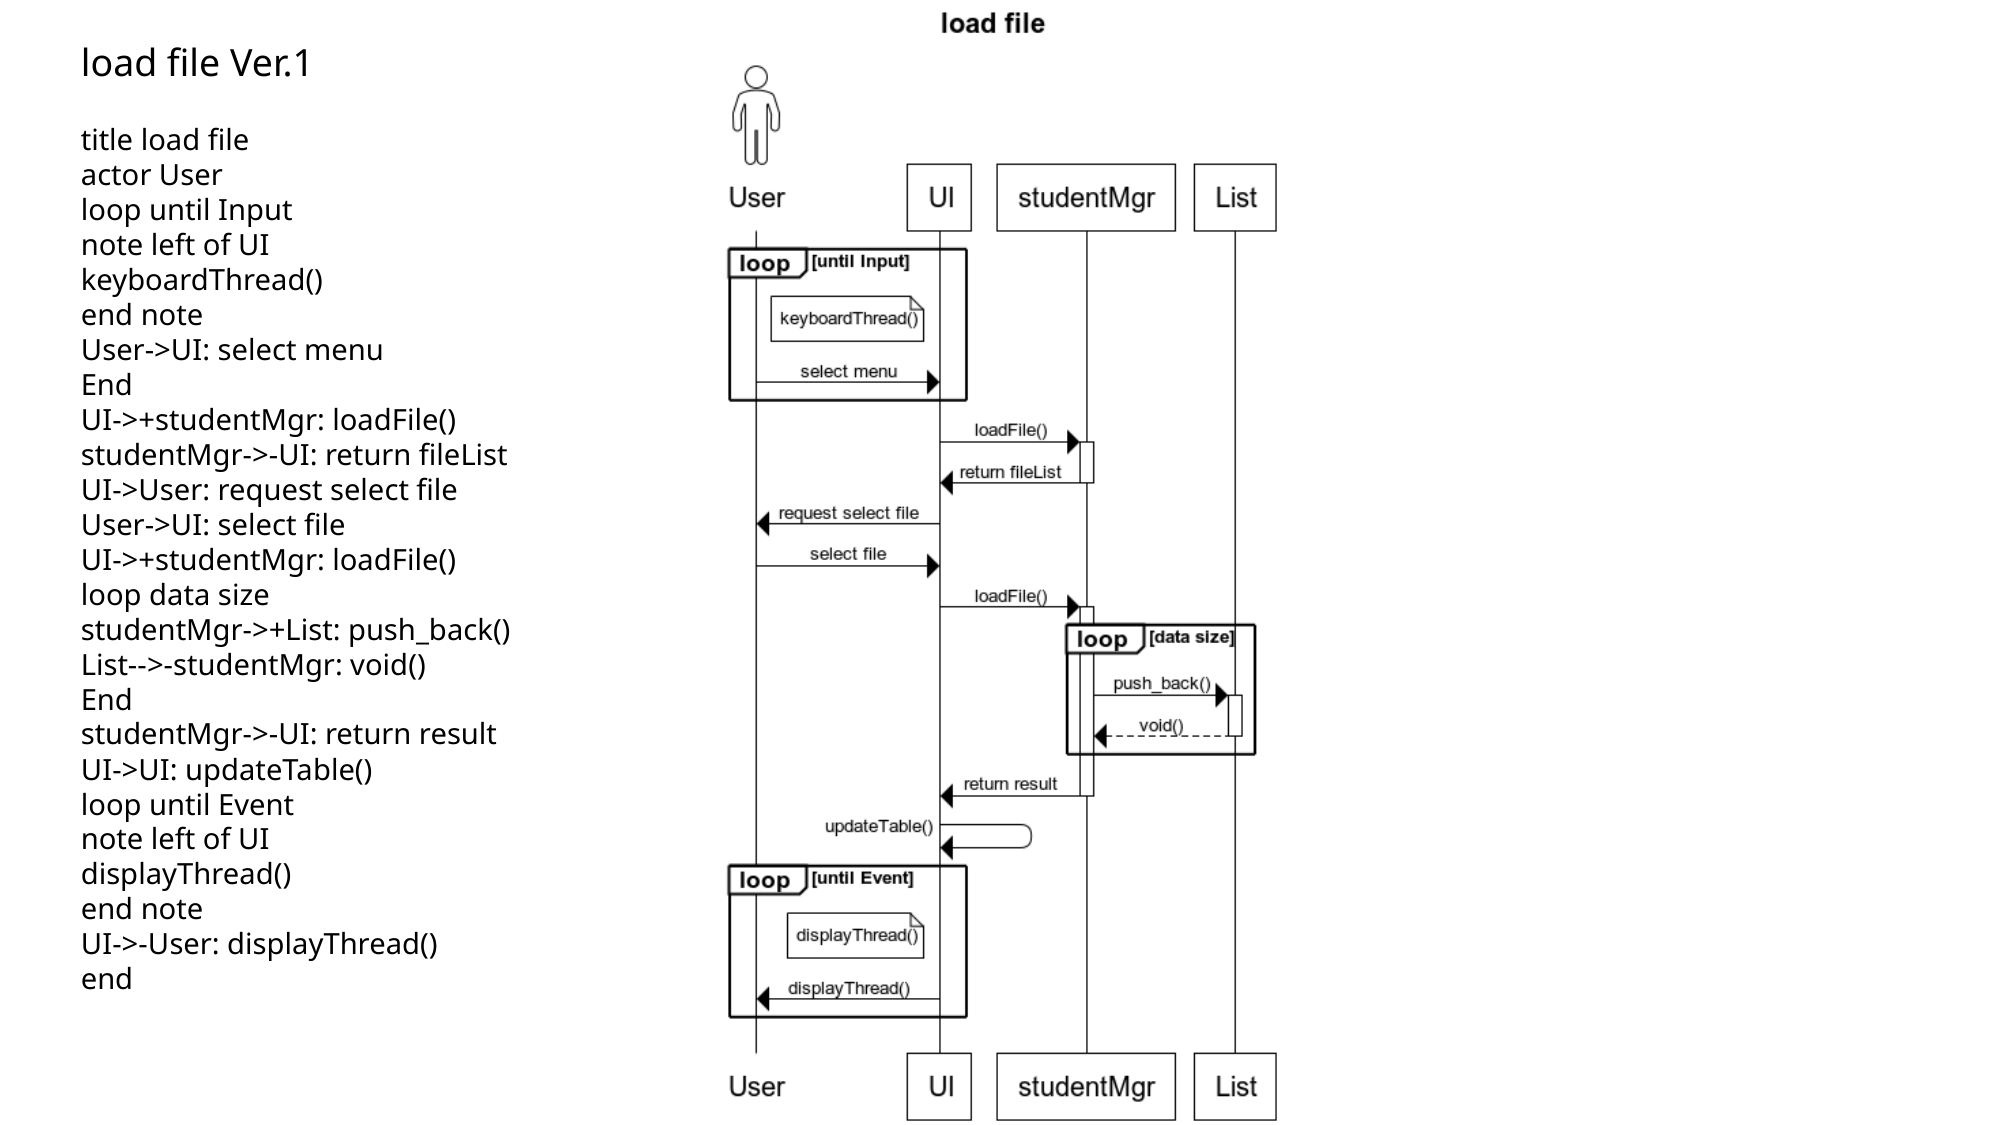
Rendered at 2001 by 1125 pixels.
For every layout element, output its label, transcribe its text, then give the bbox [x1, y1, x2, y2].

text_box load file Ver.1 [66, 31, 719, 92]
picture [719, 0, 1281, 1125]
text_box title load file actor User loop until Input note left of UI keyboardThread() end note User->UI: select menu End UI->+studentMgr: loadFile() studentMgr->-UI: return fileList UI->User: request select file User->UI: select file UI->+studentMgr: loadFile() loop data size studentMgr->+List: push_back() List-->-studentMgr: void() End studentMgr->-UI: return result UI->UI: updateTable() loop until Event note left of UI displayThread() end note UI->-User: displayThread() end [66, 114, 719, 1003]
